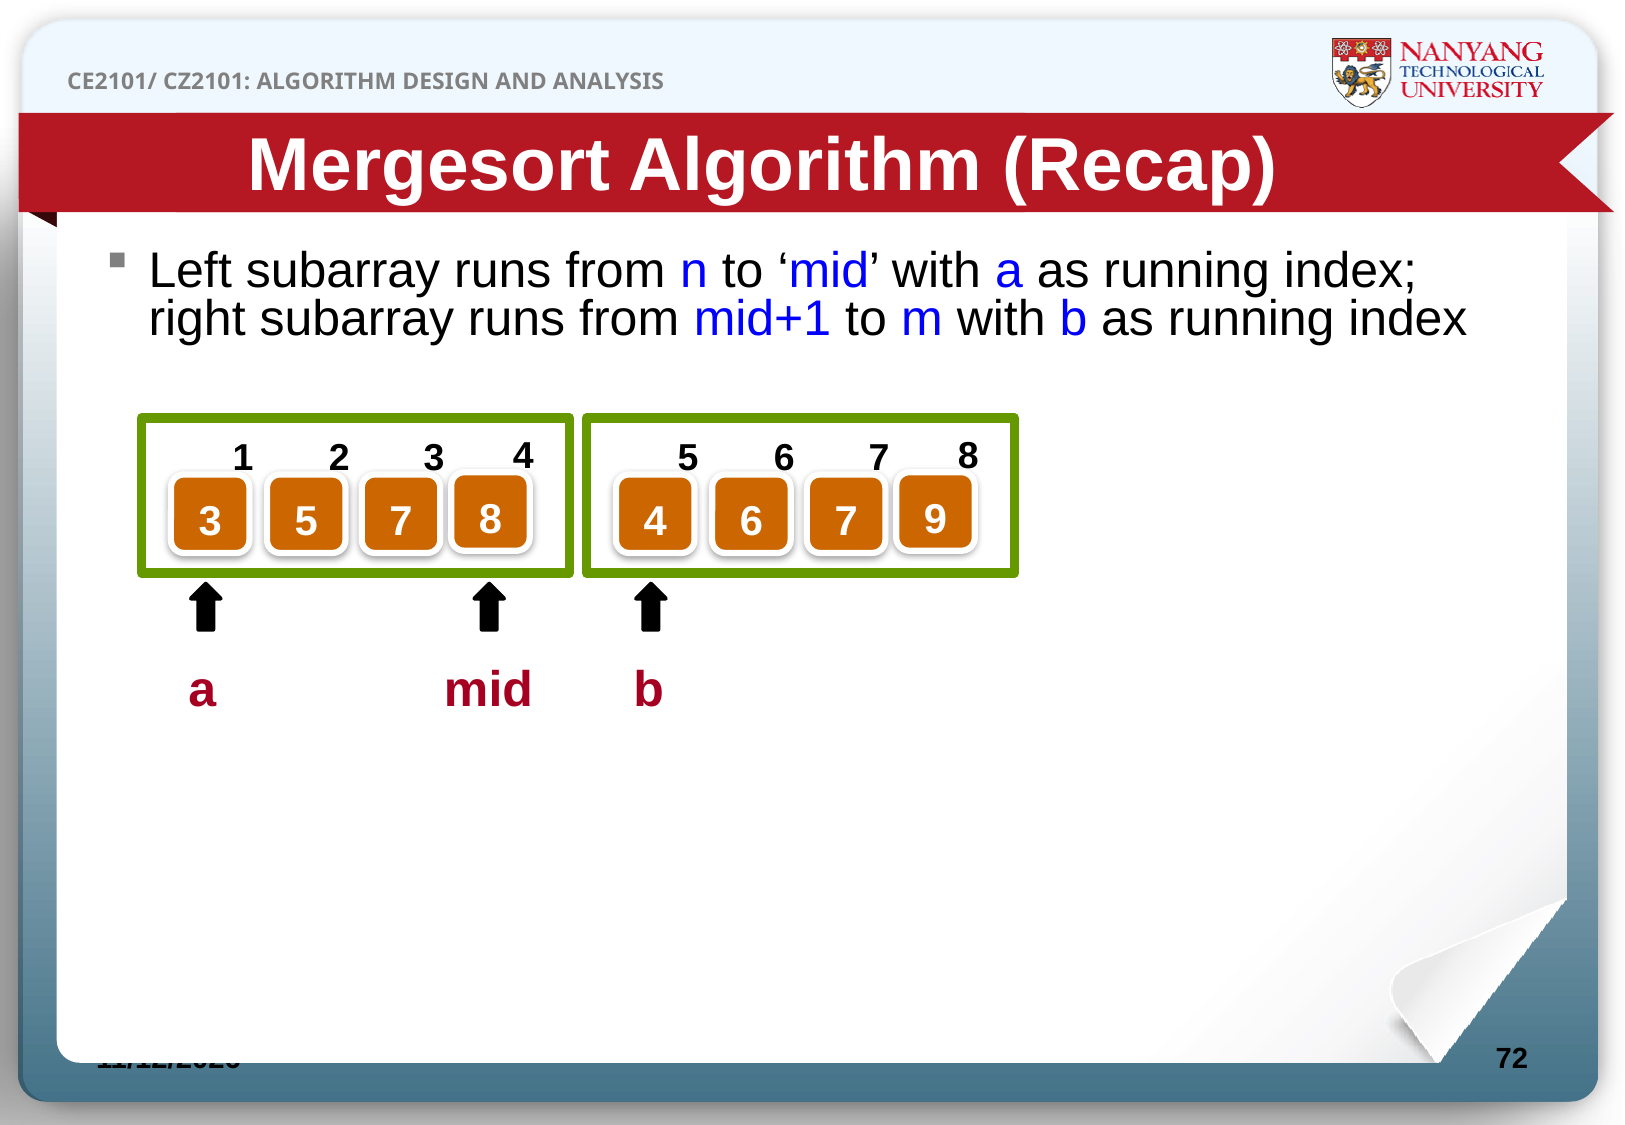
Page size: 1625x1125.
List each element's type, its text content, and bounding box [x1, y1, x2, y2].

list Left subarray runs from n to ‘mid’ with a as running index; right subarray runs from mid+1 to m with b as running index [60, 241, 1544, 1063]
list Mergesort Algorithm (Recap) [60, 119, 1467, 201]
picture [0, 0, 1625, 1125]
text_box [141, 411, 1015, 726]
